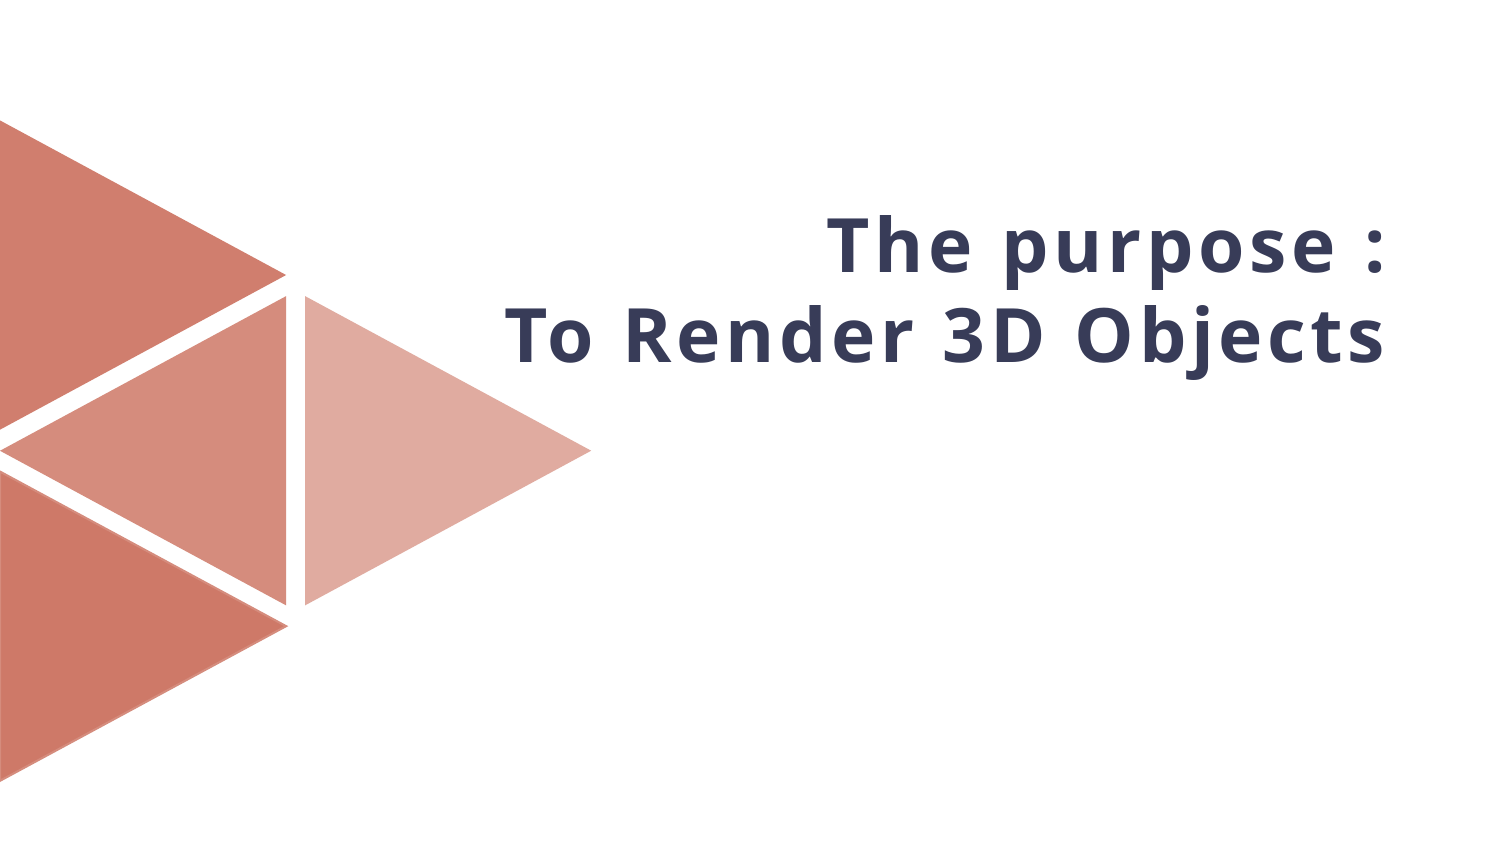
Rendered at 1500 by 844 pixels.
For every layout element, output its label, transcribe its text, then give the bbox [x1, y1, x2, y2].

text_box [0, 119, 289, 431]
text_box [0, 470, 289, 783]
text_box [304, 294, 594, 608]
text_box [0, 294, 288, 608]
text_box The purpose : To Render 3D Objects [489, 189, 1402, 385]
